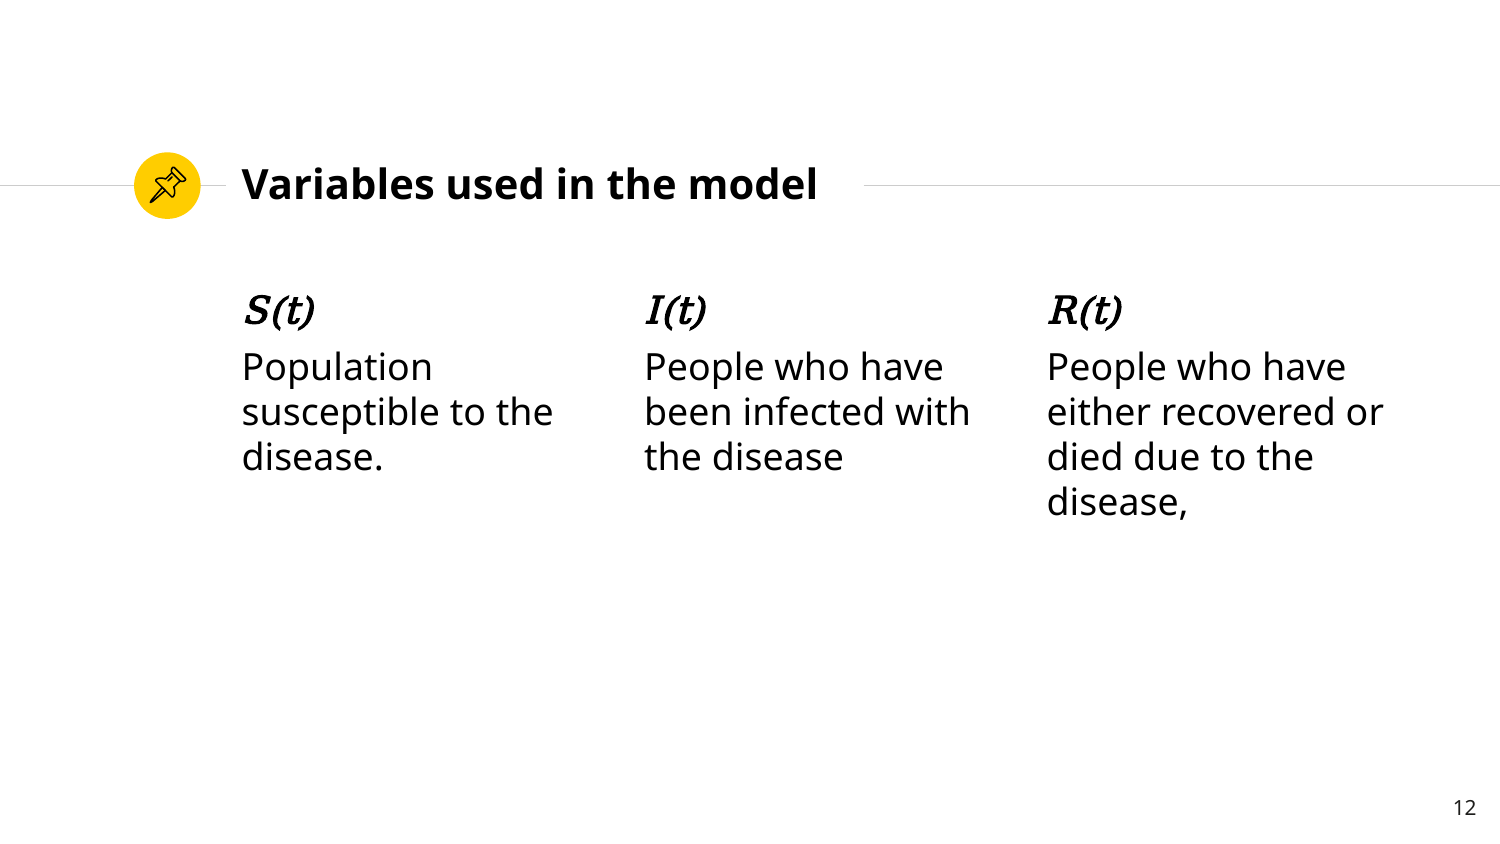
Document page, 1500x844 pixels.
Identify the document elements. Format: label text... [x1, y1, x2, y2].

slide_number ‹#› [1401, 779, 1492, 844]
title Variables used in the model [226, 146, 863, 219]
list S(t) Population susceptible to the disease. [226, 270, 610, 783]
list R(t) People who have either recovered or died due to the disease, [1031, 270, 1415, 783]
list I(t) People who have been infected with the disease [629, 270, 1012, 783]
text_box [150, 166, 186, 203]
